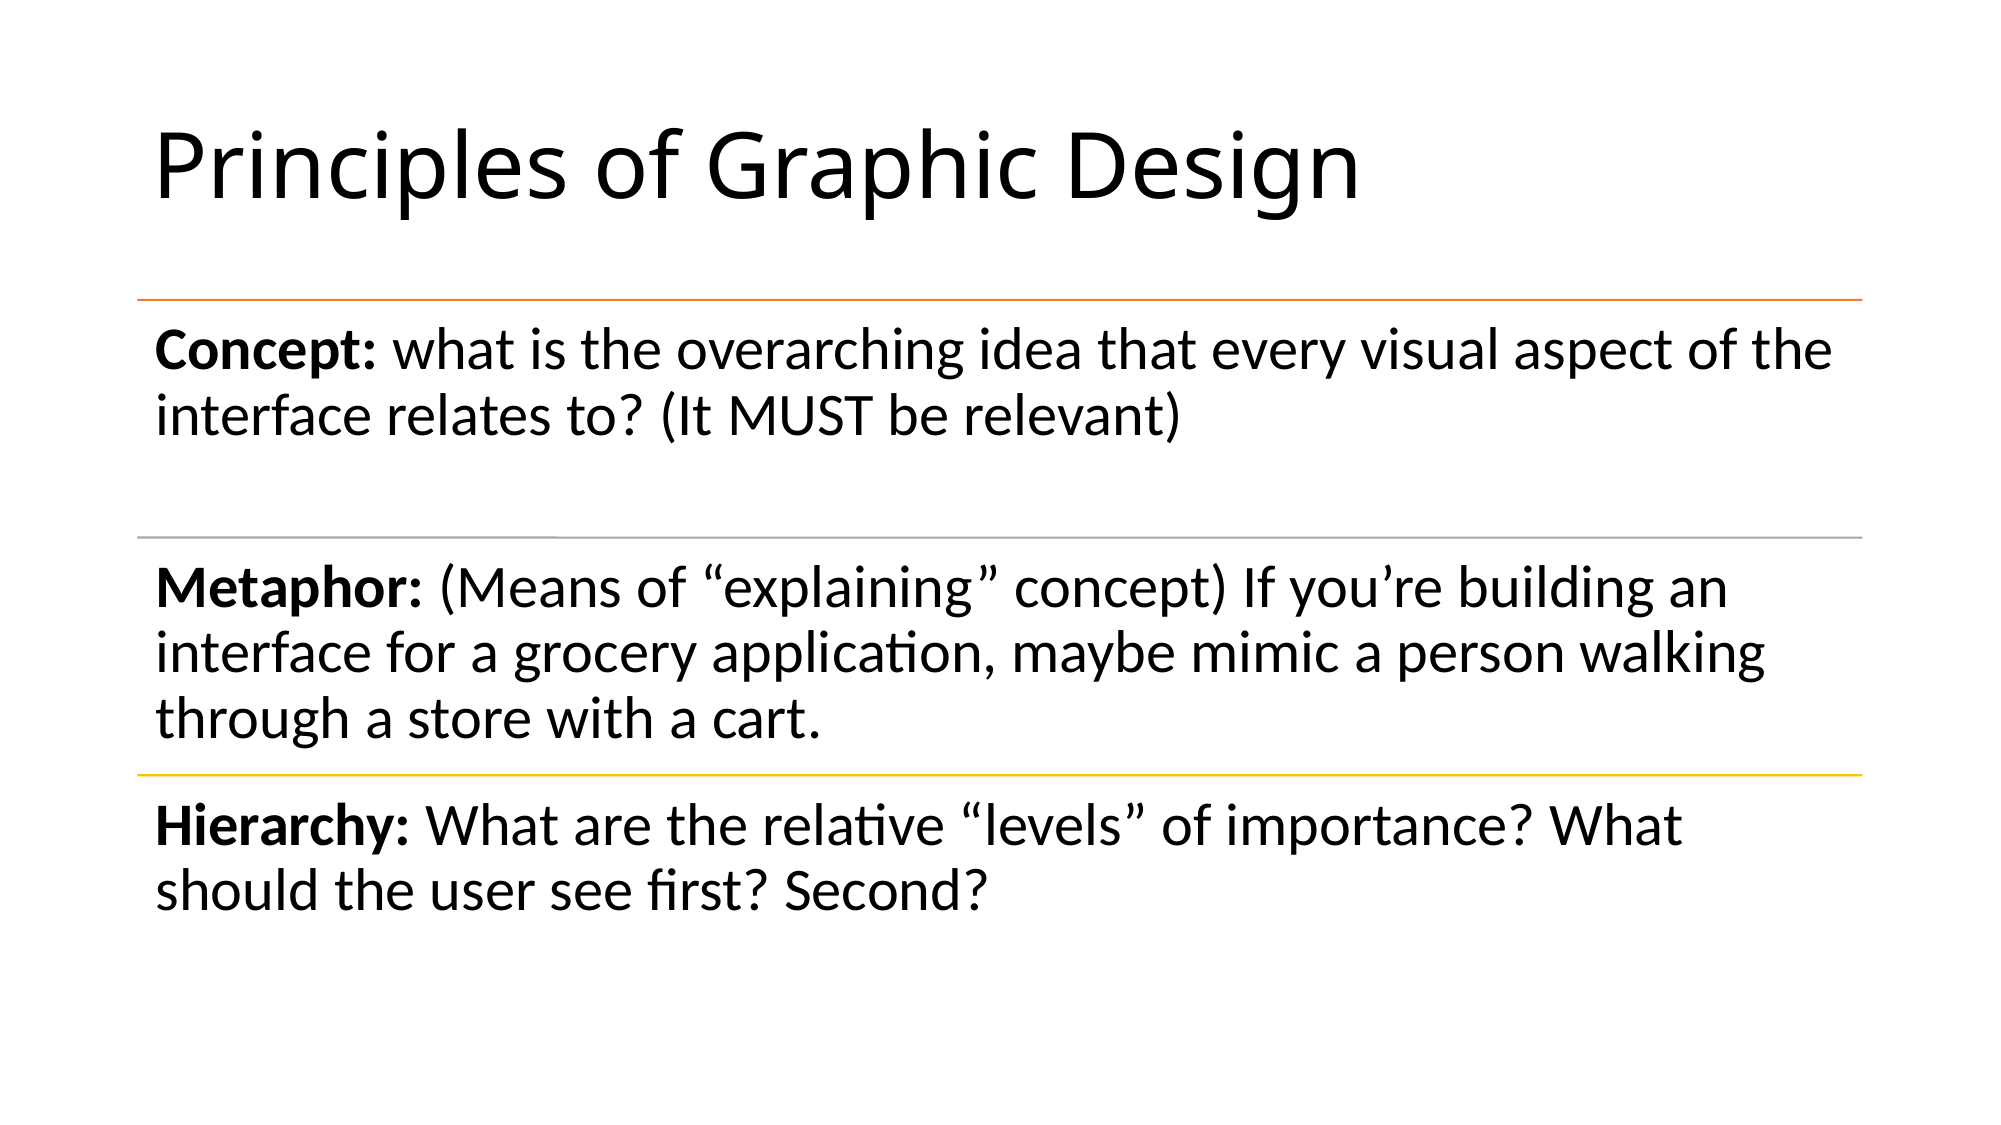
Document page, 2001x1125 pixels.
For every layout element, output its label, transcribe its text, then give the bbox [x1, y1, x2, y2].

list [137, 299, 1863, 1014]
title Principles of Graphic Design [137, 59, 1863, 278]
